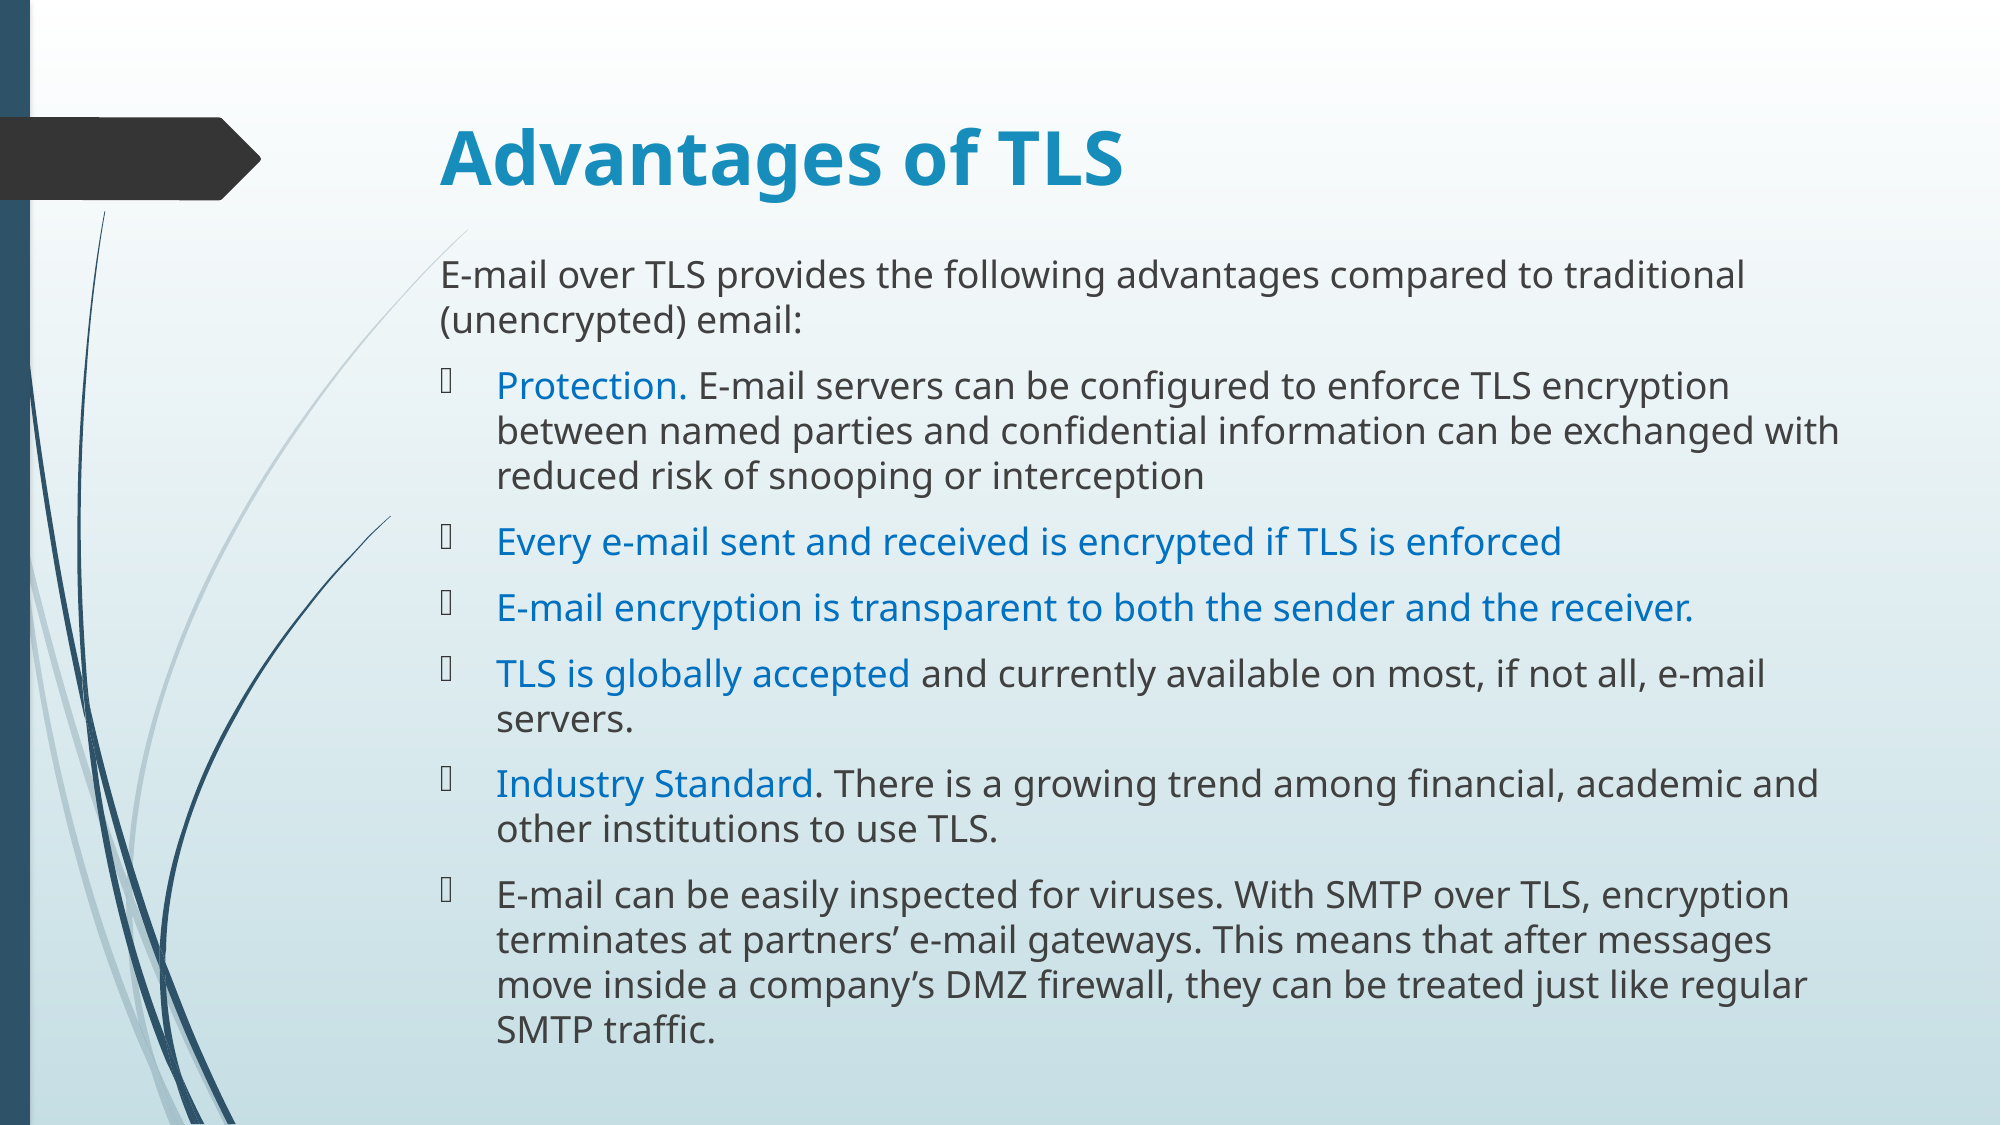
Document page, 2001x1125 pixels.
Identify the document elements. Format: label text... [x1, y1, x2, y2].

title Advantages of TLS [425, 102, 1888, 216]
list E-mail over TLS provides the following advantages compared to traditional (unencrypted) email: Protection. E-mail servers can be configured to enforce TLS encryption between named parties and confidential information can be exchanged with reduced risk of snooping or interception Every e-mail sent and received is encrypted if TLS is enforced E-mail encryption is transparent to both the sender and the receiver. TLS is globally accepted and currently available on most, if not all, e-mail servers. Industry Standard. There is a growing trend among financial, academic and other institutions to use TLS. E-mail can be easily inspected for viruses. With SMTP over TLS, encryption terminates at partners’ e-mail gateways. This means that after messages move inside a company’s DMZ firewall, they can be treated just like regular SMTP traffic. [424, 243, 1888, 1093]
